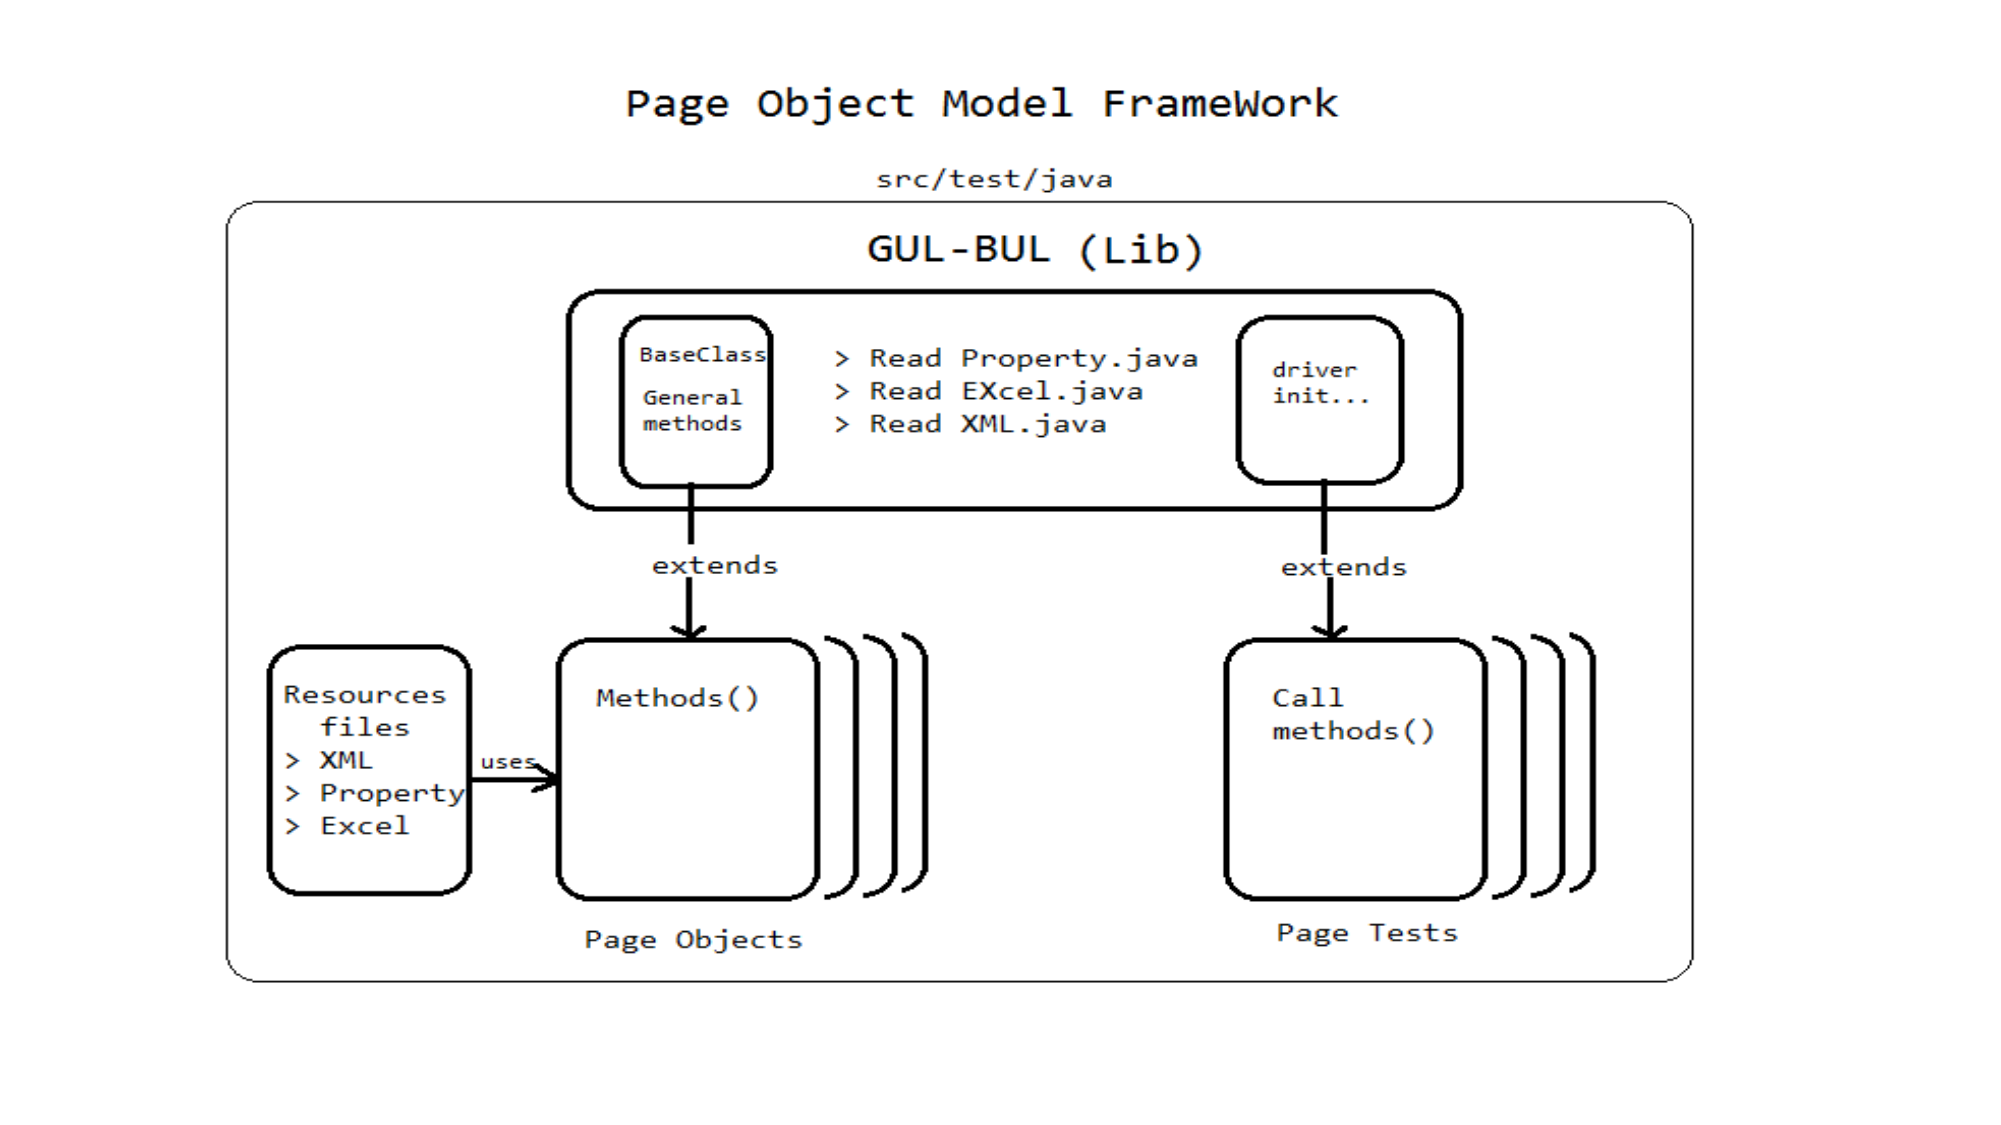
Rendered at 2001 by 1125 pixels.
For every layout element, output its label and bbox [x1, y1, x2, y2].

list [145, 53, 1798, 1007]
